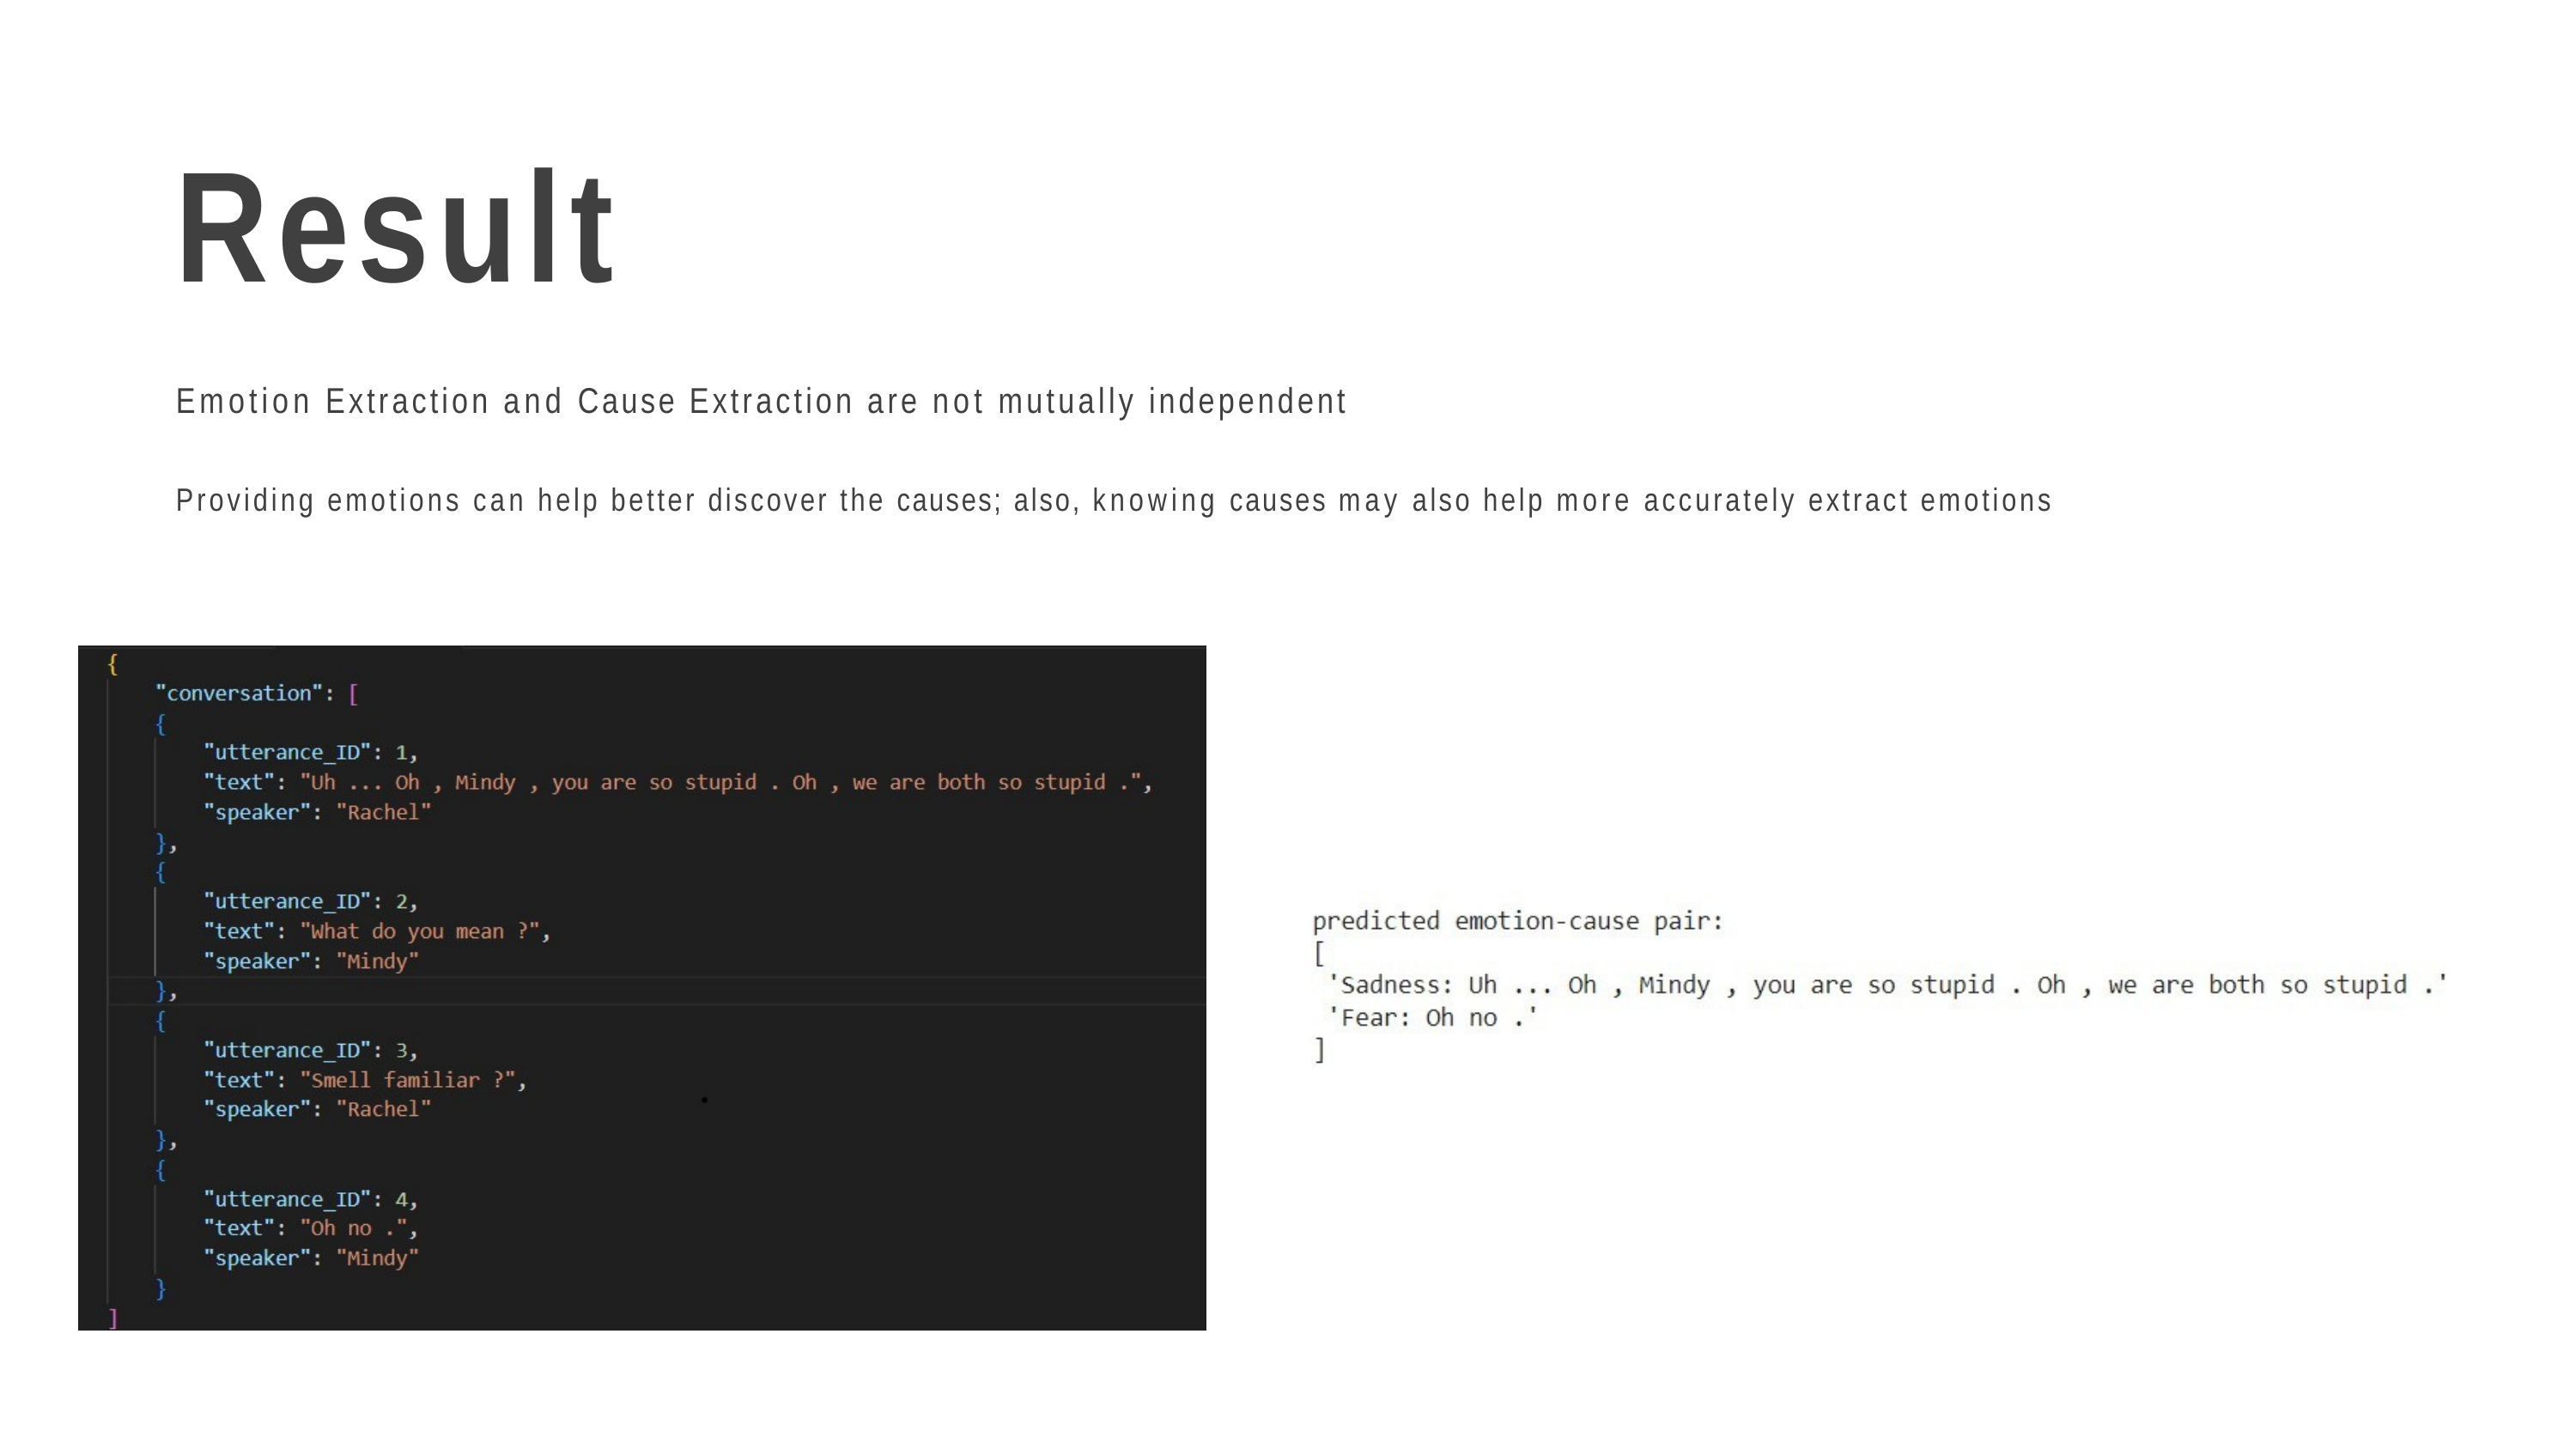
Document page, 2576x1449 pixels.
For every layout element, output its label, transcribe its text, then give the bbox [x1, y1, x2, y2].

title Result [76, 58, 2292, 367]
picture [1311, 891, 2451, 1072]
picture [78, 646, 1206, 1331]
text_box Emotion Extraction and Cause Extraction are not mutually independent Providing emotions can help better discover the causes; also, knowing causes may also help more accurately extract emotions [173, 375, 2074, 518]
